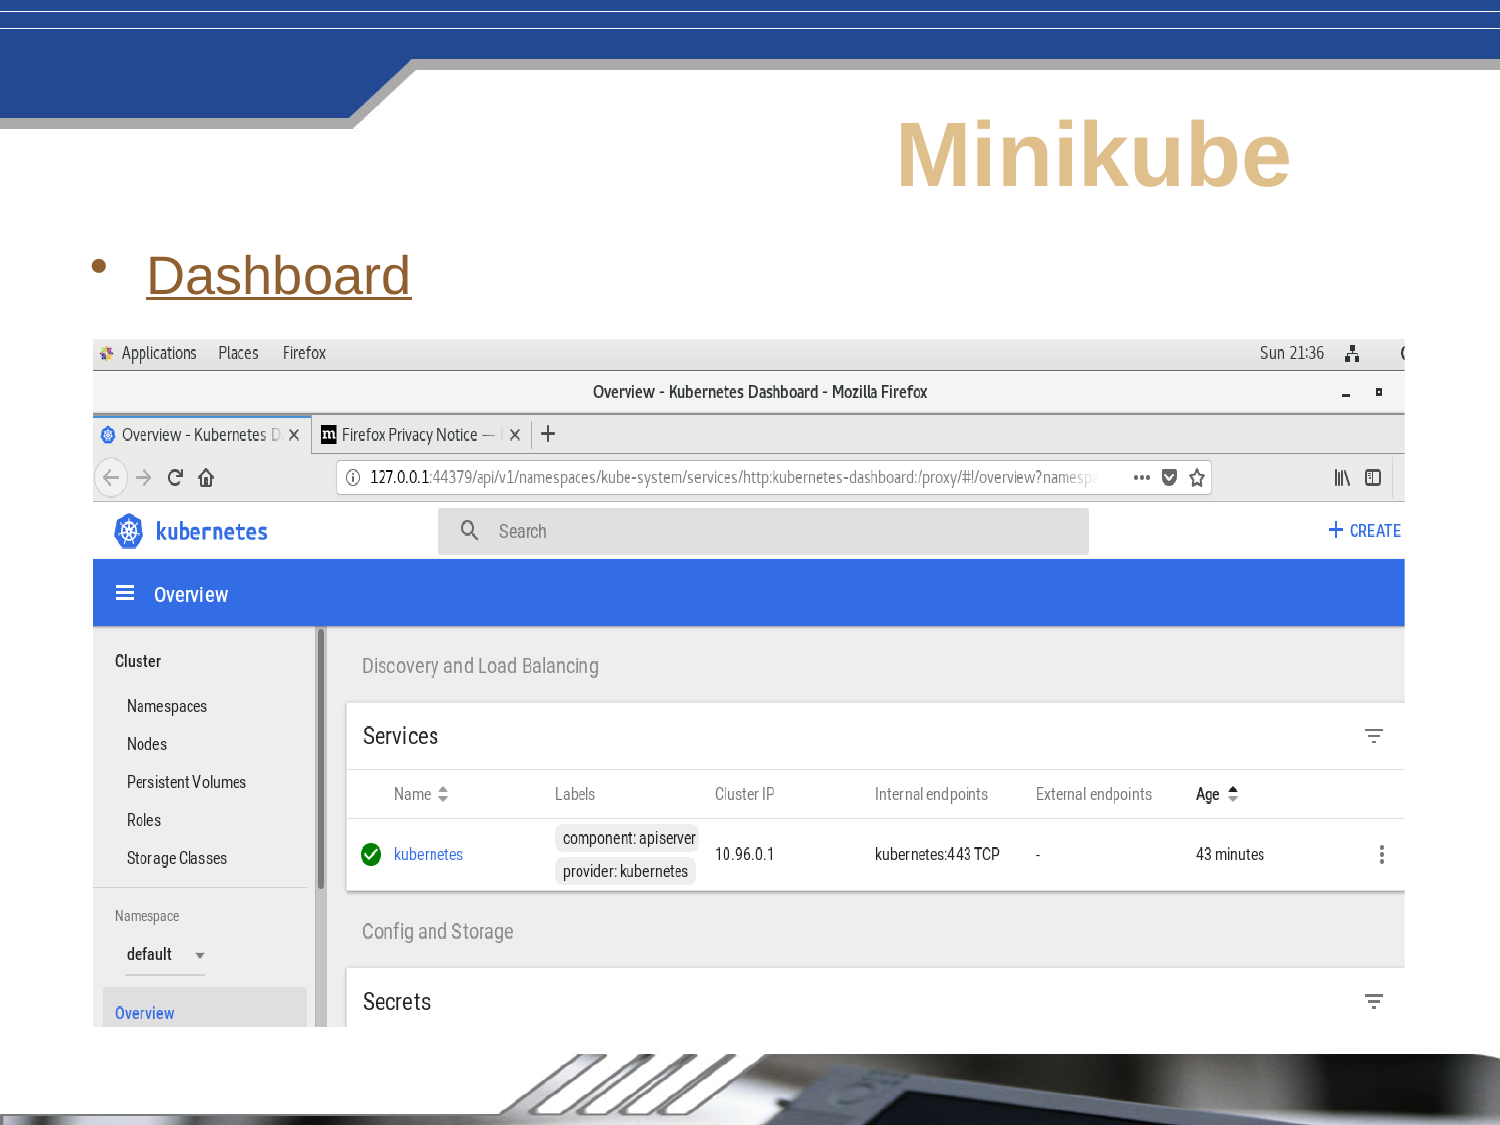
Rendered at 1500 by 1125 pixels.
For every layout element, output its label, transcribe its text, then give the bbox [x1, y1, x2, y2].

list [93, 338, 1405, 1027]
picture [0, 0, 1500, 1125]
title Minikube [74, 66, 1426, 232]
list Dashboard [74, 232, 1426, 1006]
